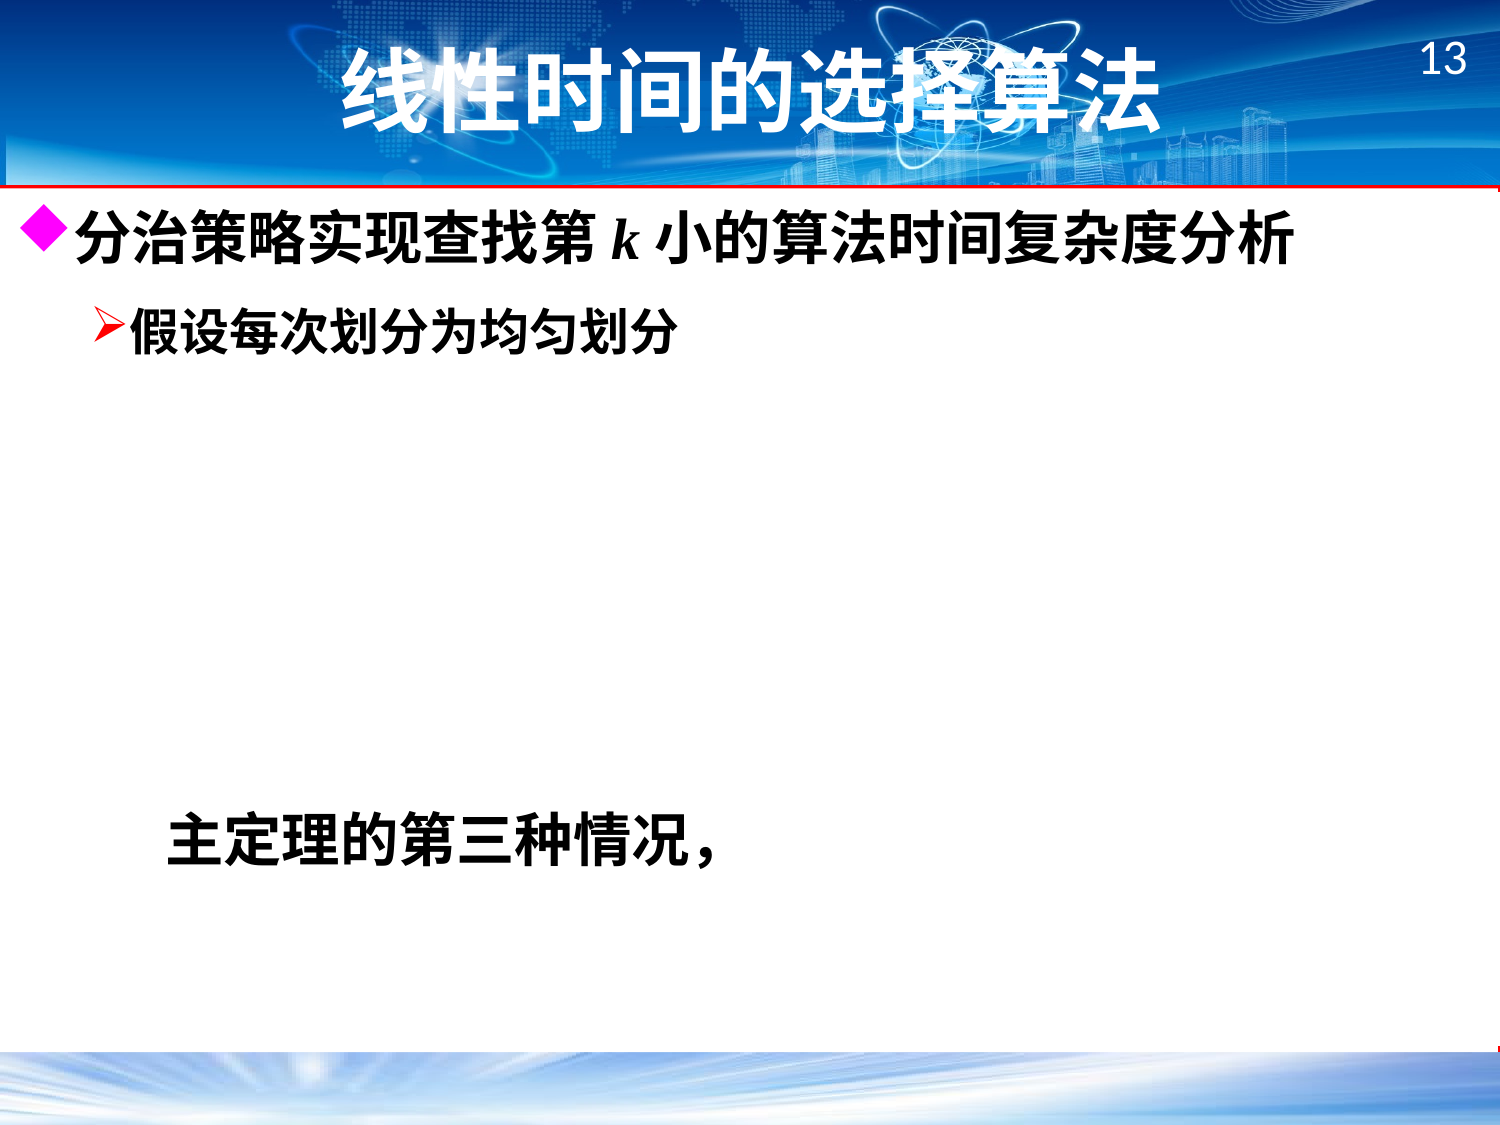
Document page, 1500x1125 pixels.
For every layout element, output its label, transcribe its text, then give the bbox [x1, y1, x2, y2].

picture [0, 1052, 1500, 1125]
list 分治策略实现查找第k小的算法时间复杂度分析 假设每次划分为均匀划分 [0, 188, 1498, 1053]
picture [0, 0, 1500, 185]
title 线性时间的选择算法 [3, 2, 1500, 189]
